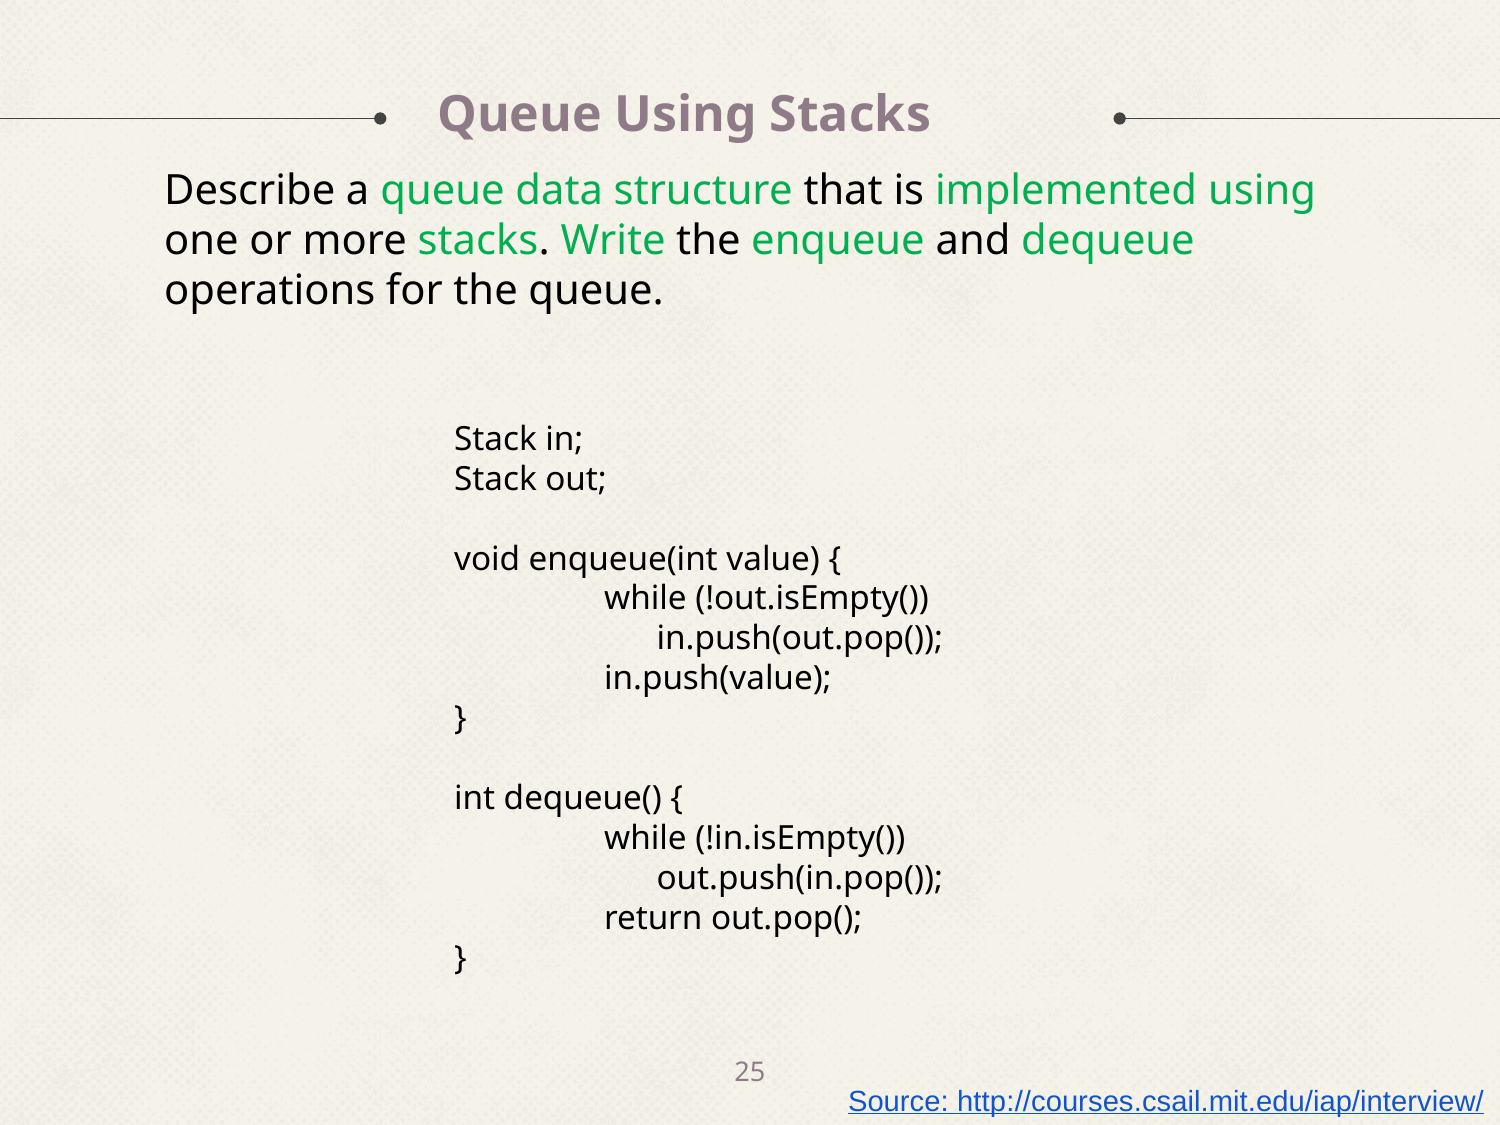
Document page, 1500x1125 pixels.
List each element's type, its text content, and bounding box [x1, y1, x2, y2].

text_box Source: http://courses.csail.mit.edu/iap/interview/ [833, 1074, 1500, 1125]
text_box Queue Using Stacks [416, 65, 1084, 145]
picture [0, 0, 1500, 1125]
text_box Stack in; Stack out; void enqueue(int value) { while (!out.isEmpty()) in.push(out.pop()); in.push(value); } int dequeue() { while (!in.isEmpty()) out.push(in.pop()); return out.pop(); } [439, 409, 1061, 984]
text_box Describe a queue data structure that is implemented using one or more stacks. Write the enqueue and dequeue operations for the queue. [149, 145, 1401, 330]
slide_number 25 [705, 1038, 795, 1125]
